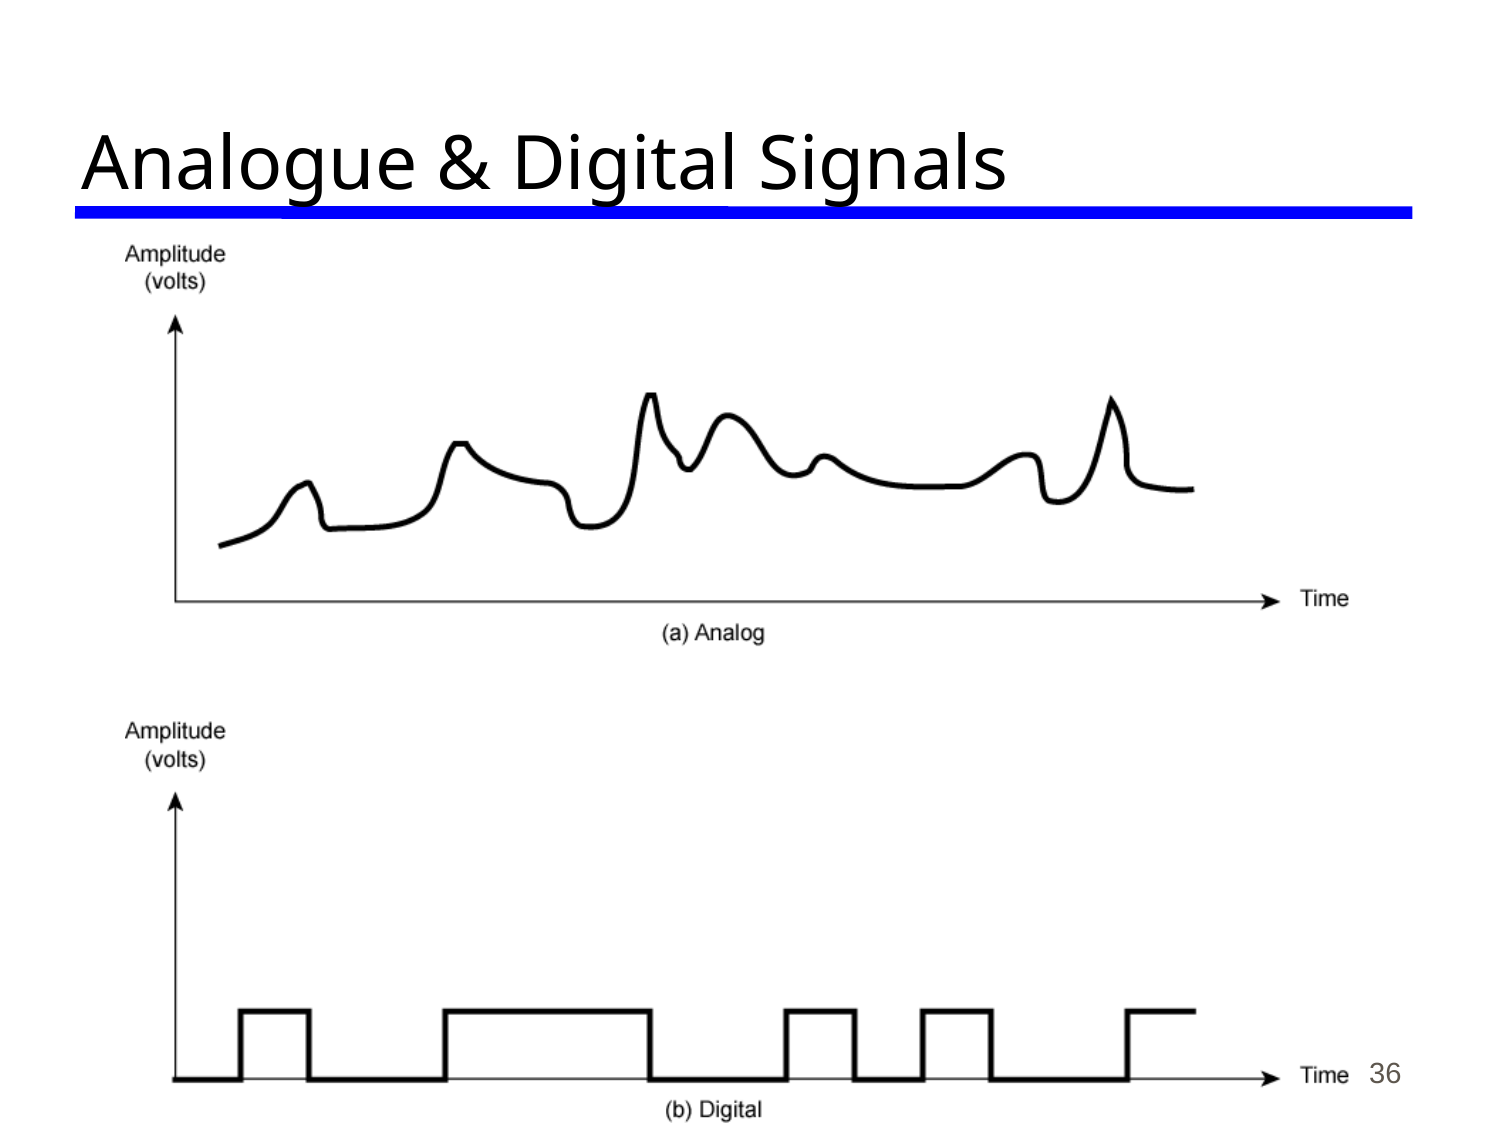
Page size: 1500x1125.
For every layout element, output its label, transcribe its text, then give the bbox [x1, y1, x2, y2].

picture [124, 239, 1351, 1125]
slide_number 36 [1354, 1021, 1417, 1098]
title Analogue & Digital Signals [66, 24, 1413, 213]
